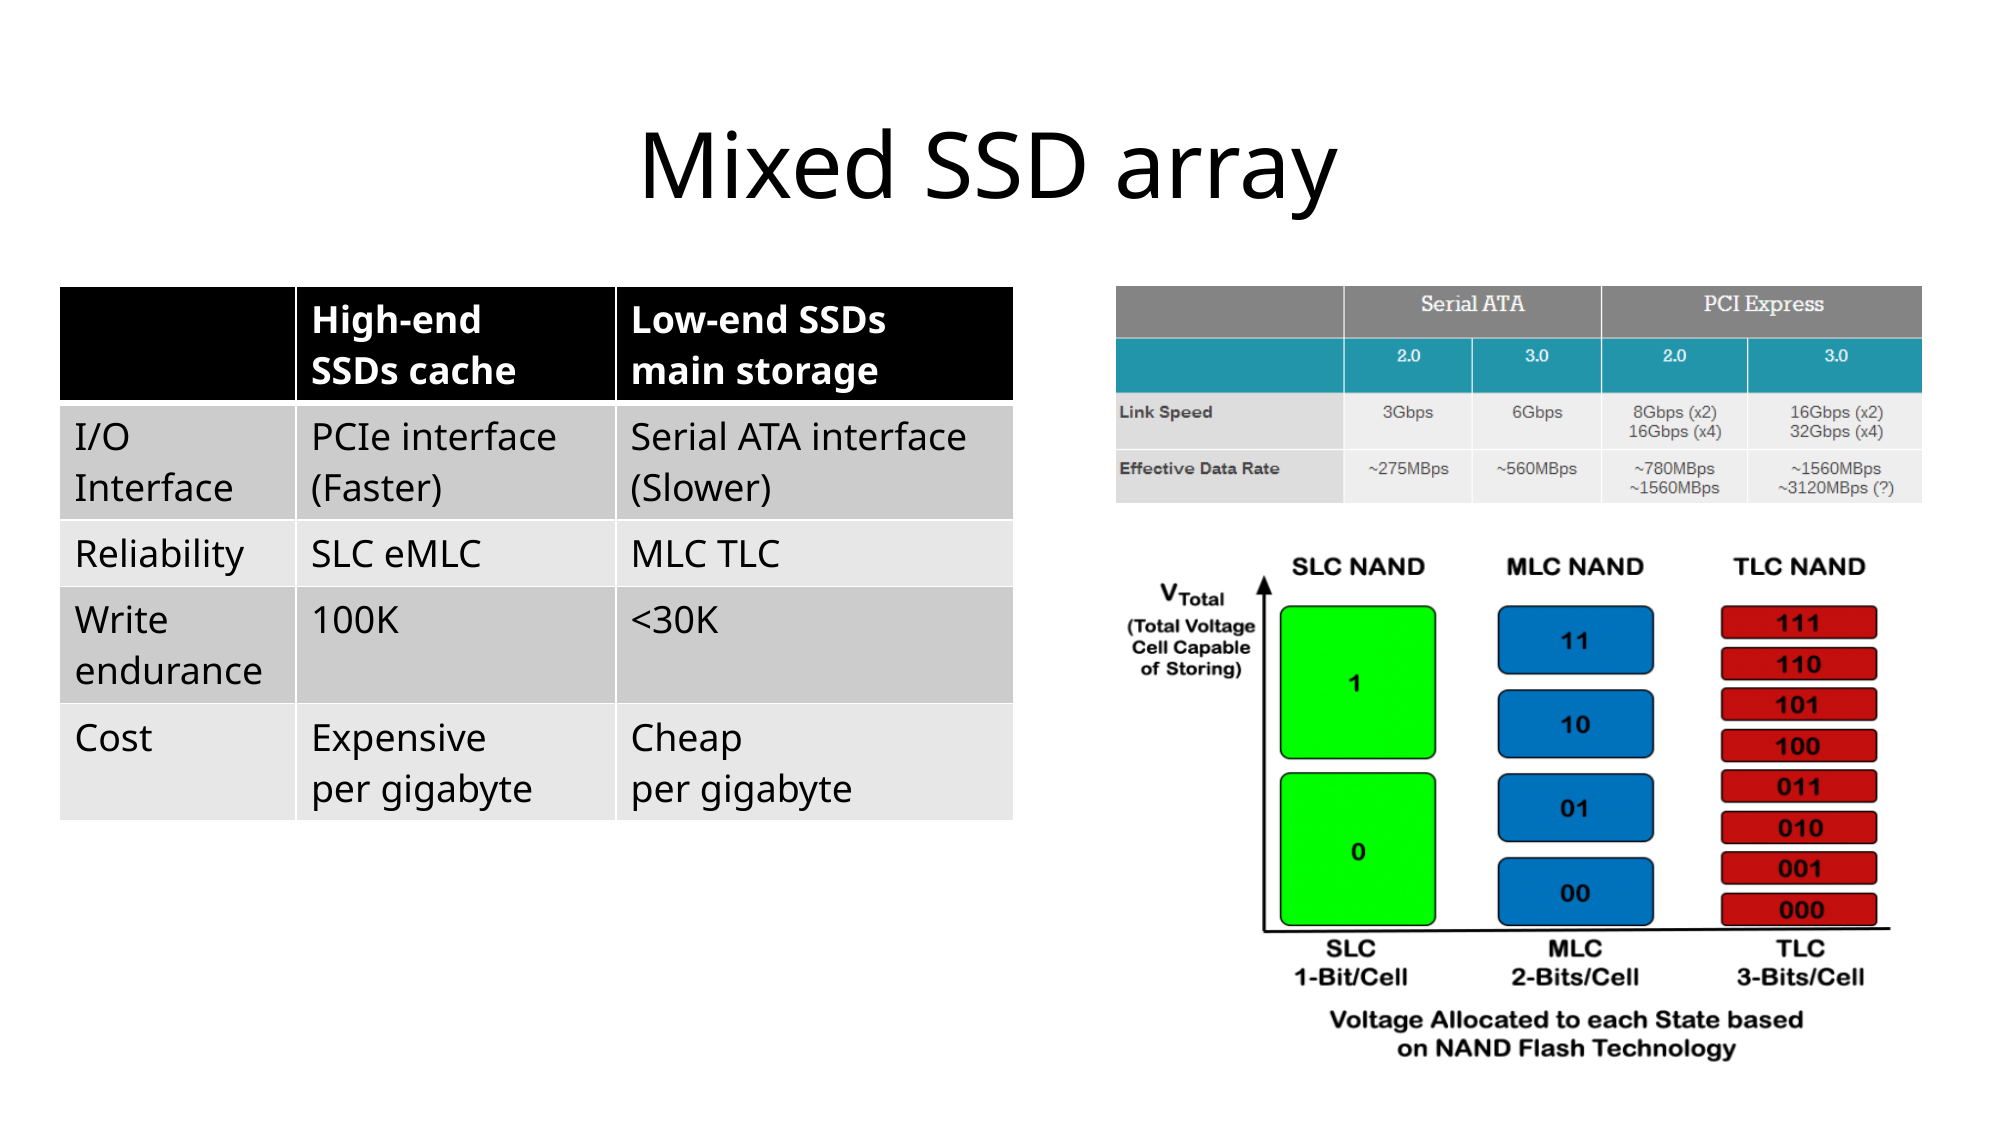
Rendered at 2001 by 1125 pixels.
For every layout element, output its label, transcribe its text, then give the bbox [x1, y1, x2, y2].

table_cell Expensive per gigabyte [297, 704, 615, 820]
table_cell Cost [60, 704, 295, 820]
table_cell Write endurance [60, 587, 295, 703]
table_cell SLC eMLC [297, 521, 615, 586]
table_cell Reliability [60, 521, 295, 586]
table_cell 100K [297, 587, 615, 703]
table_cell Serial ATA interface (Slower) [617, 406, 1013, 519]
table_cell Cheap per gigabyte [617, 704, 1013, 820]
table_cell I/O Interface [60, 406, 295, 519]
table_header Low-end SSDs main storage [617, 287, 1013, 400]
table_cell <30K [617, 587, 1013, 703]
table_cell PCIe interface (Faster) [297, 406, 615, 519]
table_header [60, 287, 295, 400]
picture [1104, 286, 1967, 1086]
title Mixed SSD array [137, 59, 1863, 278]
table_header High-end SSDs cache [297, 287, 615, 400]
table_cell MLC TLC [617, 521, 1013, 586]
